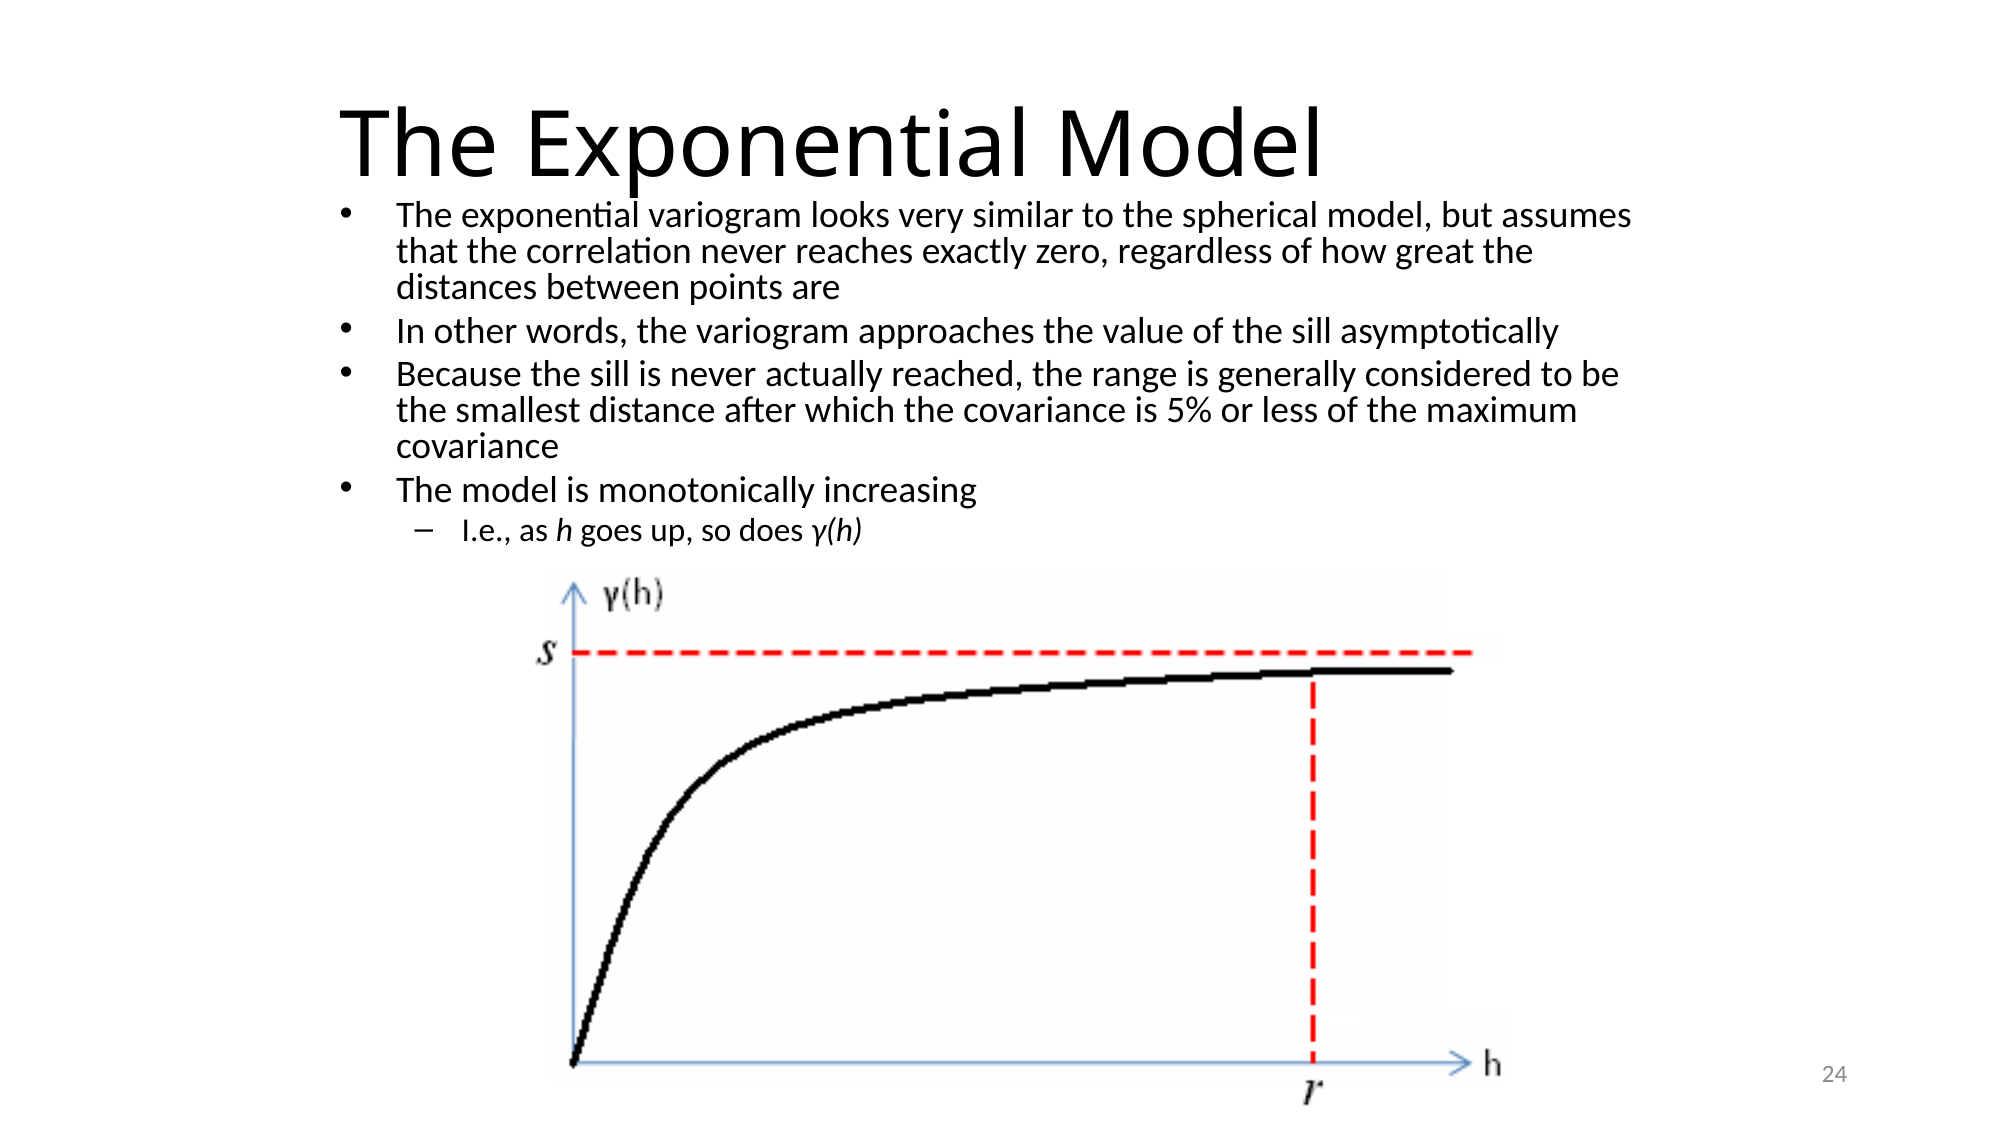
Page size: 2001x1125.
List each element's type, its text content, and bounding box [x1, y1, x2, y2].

text_box The exponential variogram looks very similar to the spherical model, but assumes that the correlation never reaches exactly zero, regardless of how great the distances between points are In other words, the variogram approaches the value of the sill asymptotically Because the sill is never actually reached, the range is generally considered to be the smallest distance after which the covariance is 5% or less of the maximum covariance The model is monotonically increasing I.e., as h goes up, so does γ(h) [324, 191, 1675, 567]
title The Exponential Model [324, 82, 1675, 191]
picture [512, 566, 1513, 1125]
slide_number 24 [1513, 1042, 1863, 1103]
